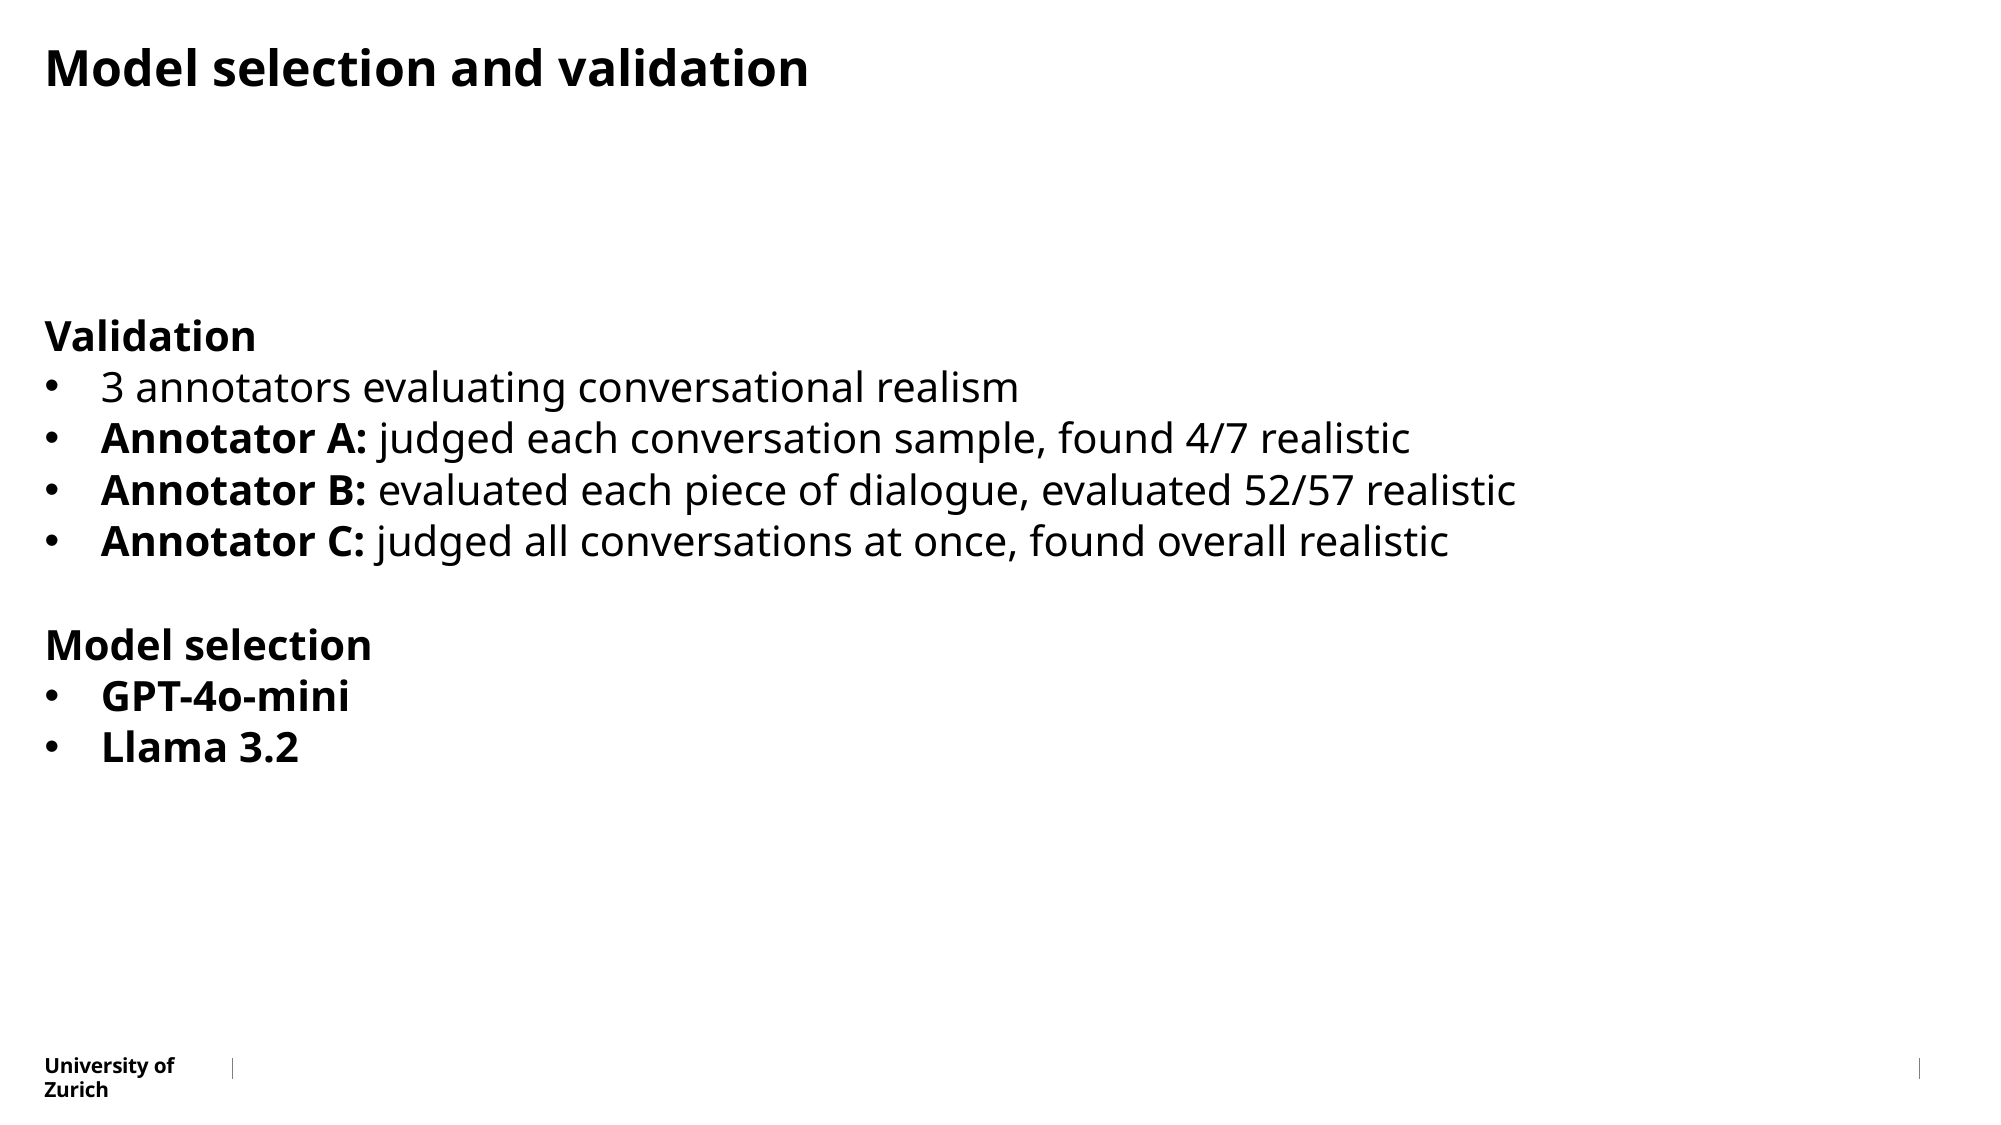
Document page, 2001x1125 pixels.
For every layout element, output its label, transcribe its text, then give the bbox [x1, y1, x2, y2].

list Validation 3 annotators evaluating conversational realism Annotator A: judged each conversation sample, found 4/7 realistic Annotator B: evaluated each piece of dialogue, evaluated 52/57 realistic Annotator C: judged all conversations at once, found overall realistic Model selection GPT-4o-mini Llama 3.2 [44, 142, 1956, 988]
title Model selection and validation [44, 40, 1957, 143]
